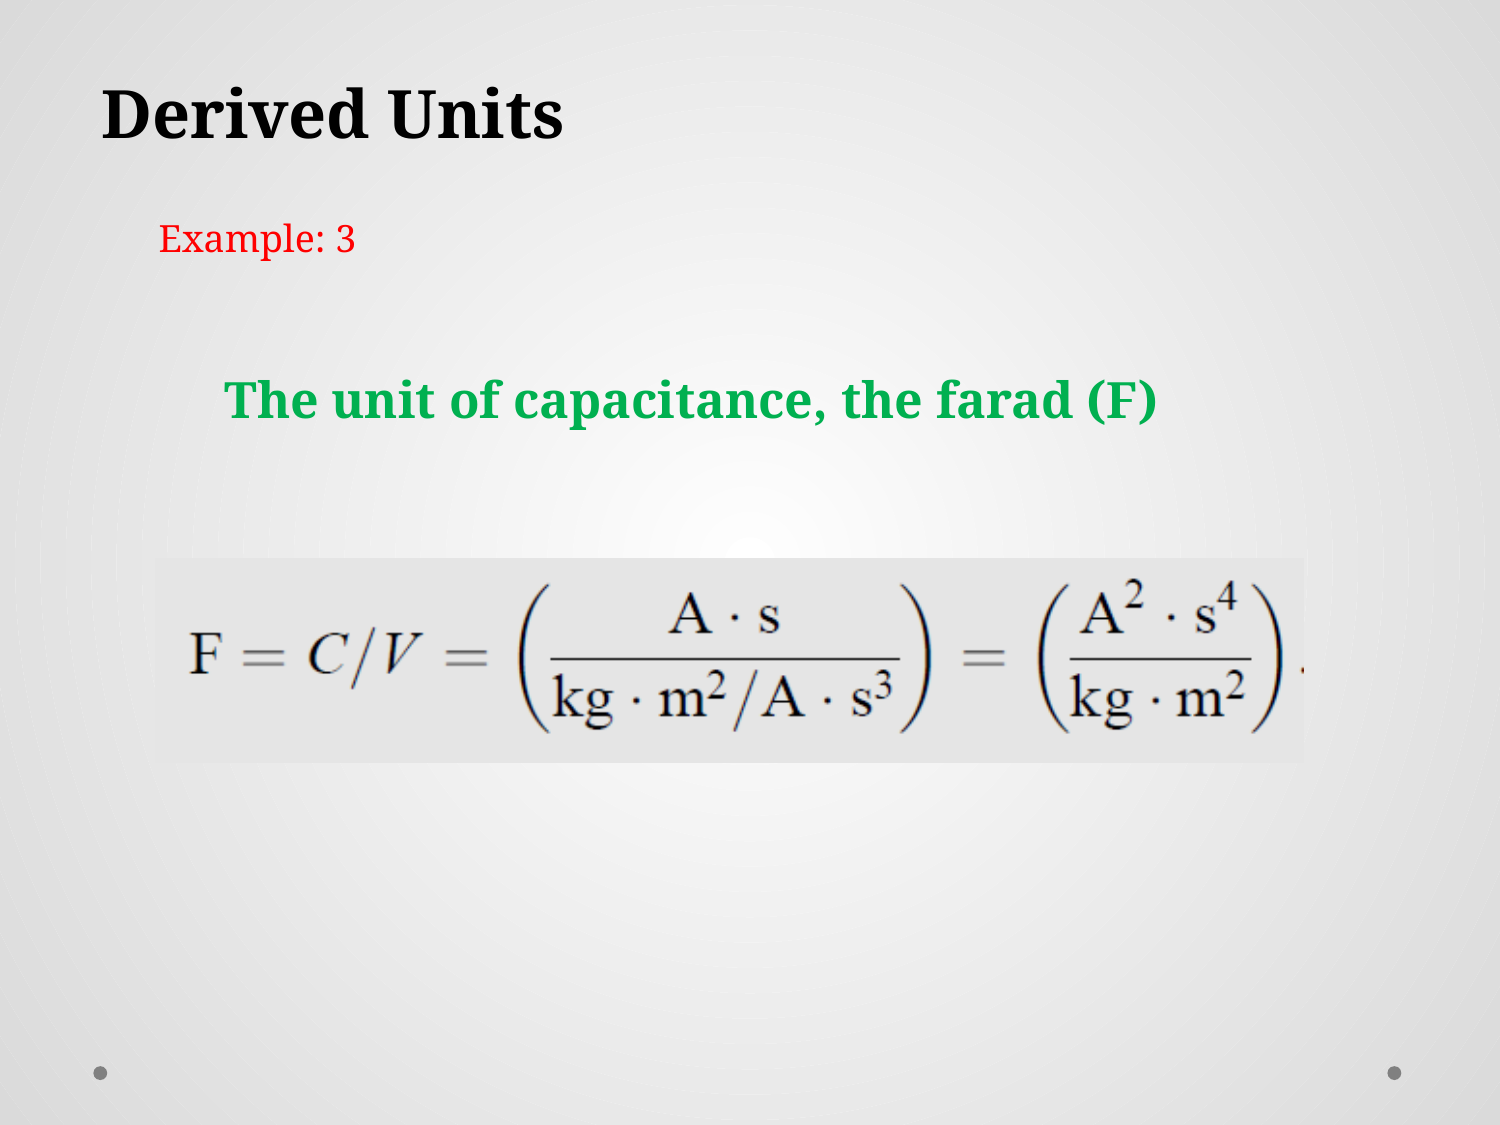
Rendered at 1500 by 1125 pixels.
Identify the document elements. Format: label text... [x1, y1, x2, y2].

text_box The unit of capacitance, the farad (F) [209, 361, 1174, 437]
text_box Example: 3 [143, 208, 372, 268]
text_box Derived Units [86, 64, 580, 160]
picture [155, 558, 1304, 763]
